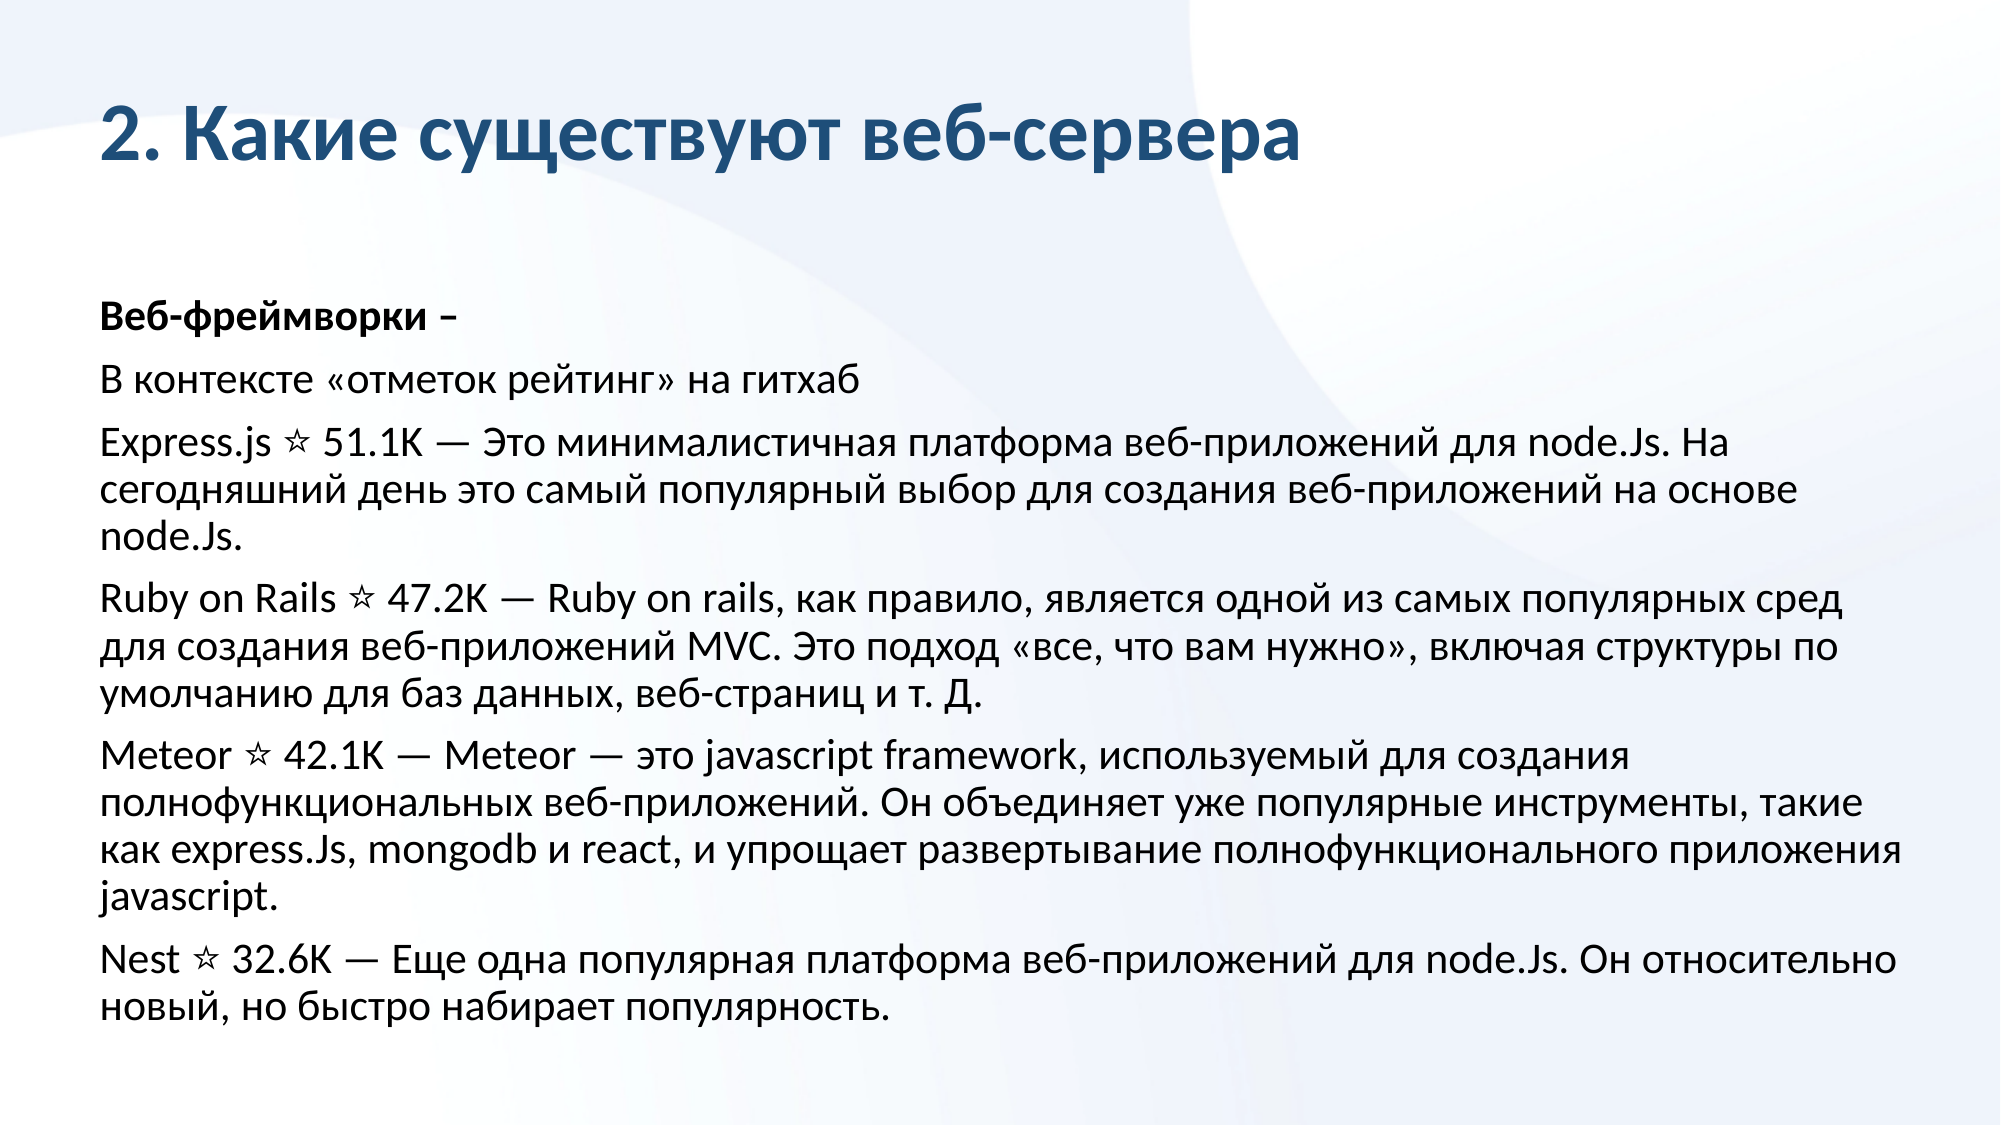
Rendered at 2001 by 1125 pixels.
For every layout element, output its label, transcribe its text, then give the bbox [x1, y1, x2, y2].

list Веб-фреймворки – В контексте «отметок рейтинг» на гитхаб Express.js ⭐️ 51.1K — Это минималистичная платформа веб-приложений для node.Js. На сегодняшний день это самый популярный выбор для создания веб-приложений на основе node.Js. Ruby on Rails ⭐️ 47.2K — Ruby on rails, как правило, является одной из самых популярных сред для создания веб-приложений MVC. Это подход «все, что вам нужно», включая структуры по умолчанию для баз данных, веб-страниц и т. Д. Meteor ⭐️ 42.1K — Meteor — это javascript framework, используемый для создания полнофункциональных веб-приложений. Он объединяет уже популярные инструменты, такие как express.Js, mongodb и react, и упрощает развертывание полнофункционального приложения javascript. Nest ⭐️ 32.6K — Еще одна популярная платформа веб-приложений для node.Js. Он относительно новый, но быстро набирает популярность. [84, 285, 1922, 1041]
title 2. Какие существуют веб-сервера [84, 24, 1922, 243]
picture [0, 0, 2001, 1125]
